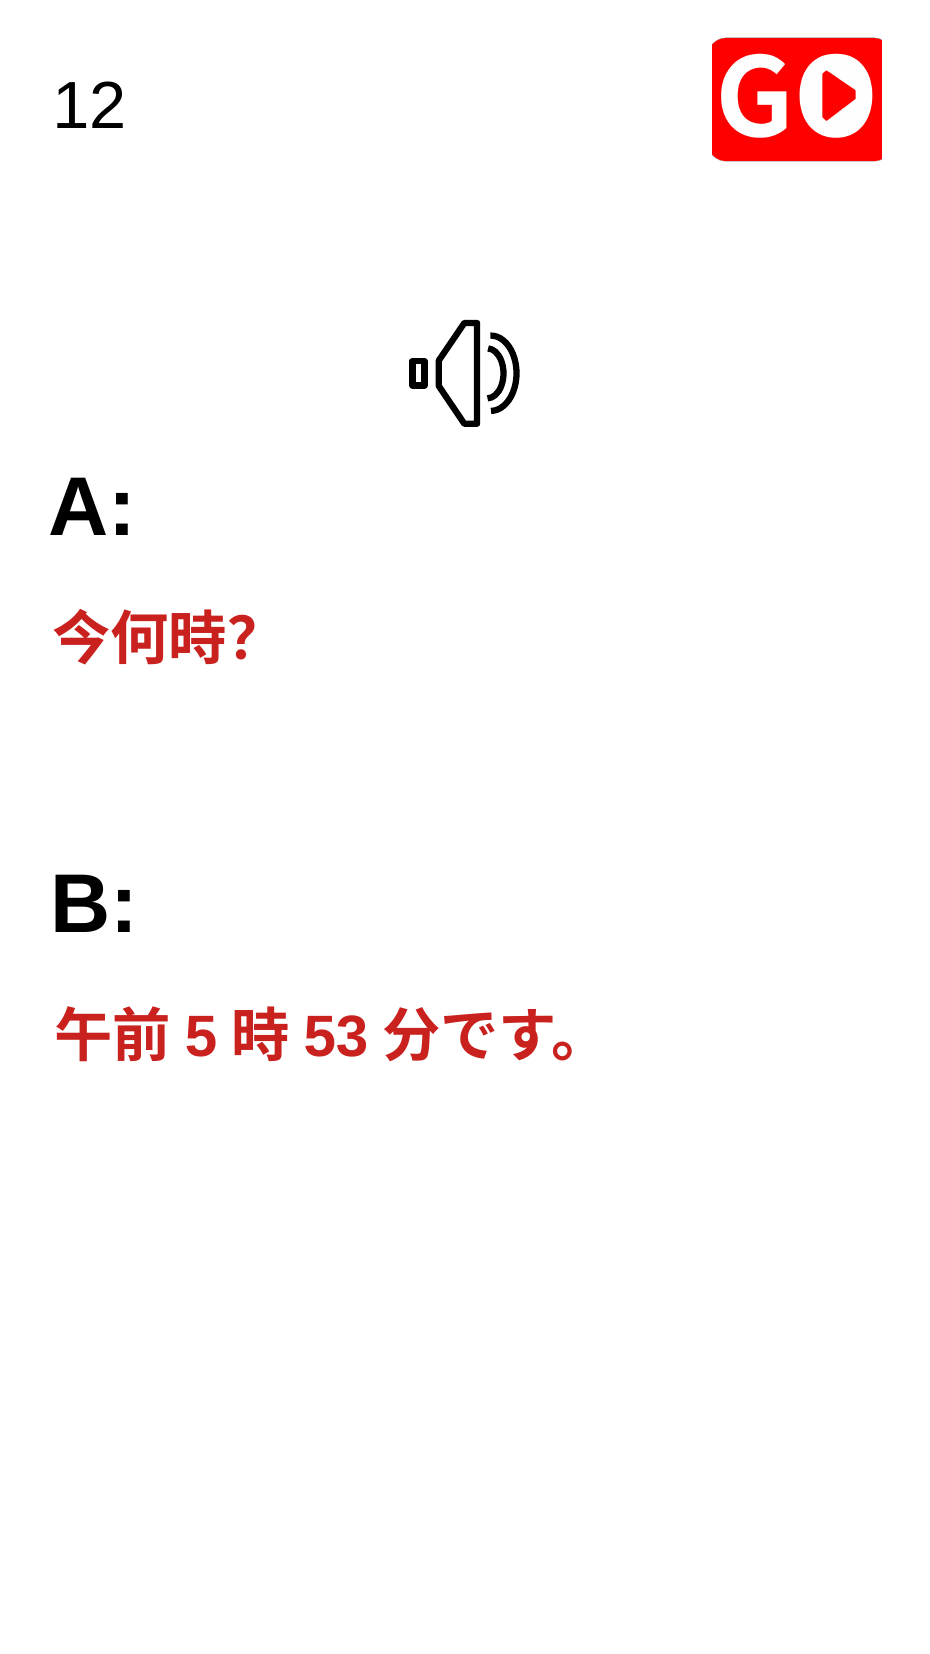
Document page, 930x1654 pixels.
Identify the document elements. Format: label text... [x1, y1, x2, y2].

text_box B: [35, 825, 190, 974]
picture [712, 37, 882, 162]
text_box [359, 271, 570, 476]
text_box 今何時？ [37, 562, 898, 710]
text_box 午前5時53分です。 [39, 959, 900, 1107]
text_box A: [33, 428, 188, 577]
text_box 12 [37, 54, 450, 145]
